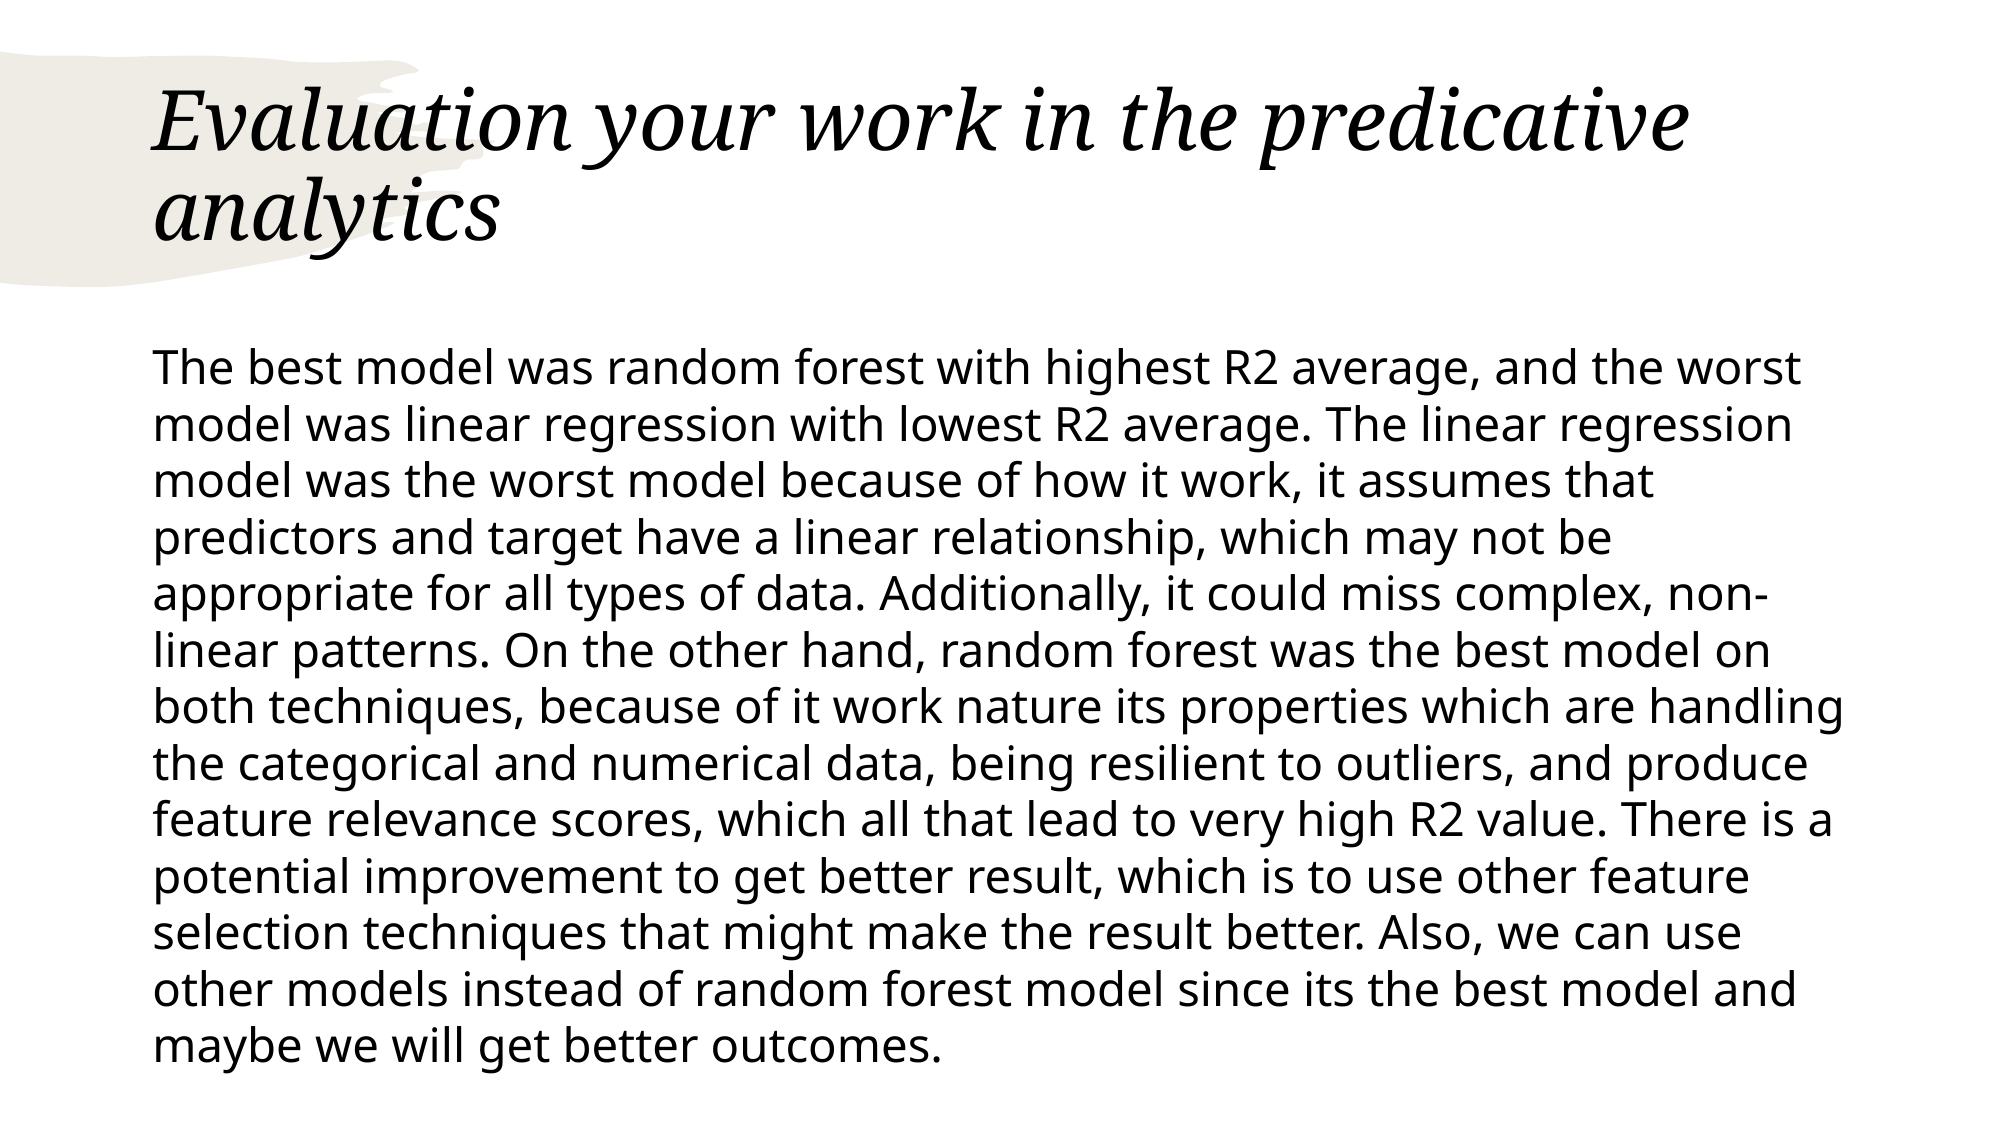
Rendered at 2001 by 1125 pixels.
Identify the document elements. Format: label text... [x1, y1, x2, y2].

title Evaluation your work in the predicative analytics [137, 59, 1863, 278]
list The best model was random forest with highest R2 average, and the worst model was linear regression with lowest R2 average. The linear regression model was the worst model because of how it work, it assumes that predictors and target have a linear relationship, which may not be appropriate for all types of data. Additionally, it could miss complex, non-linear patterns. On the other hand, random forest was the best model on both techniques, because of it work nature its properties which are handling the categorical and numerical data, being resilient to outliers, and produce feature relevance scores, which all that lead to very high R2 value. There is a potential improvement to get better result, which is to use other feature selection techniques that might make the result better. Also, we can use other models instead of random forest model since its the best model and maybe we will get better outcomes. [137, 329, 1863, 1093]
